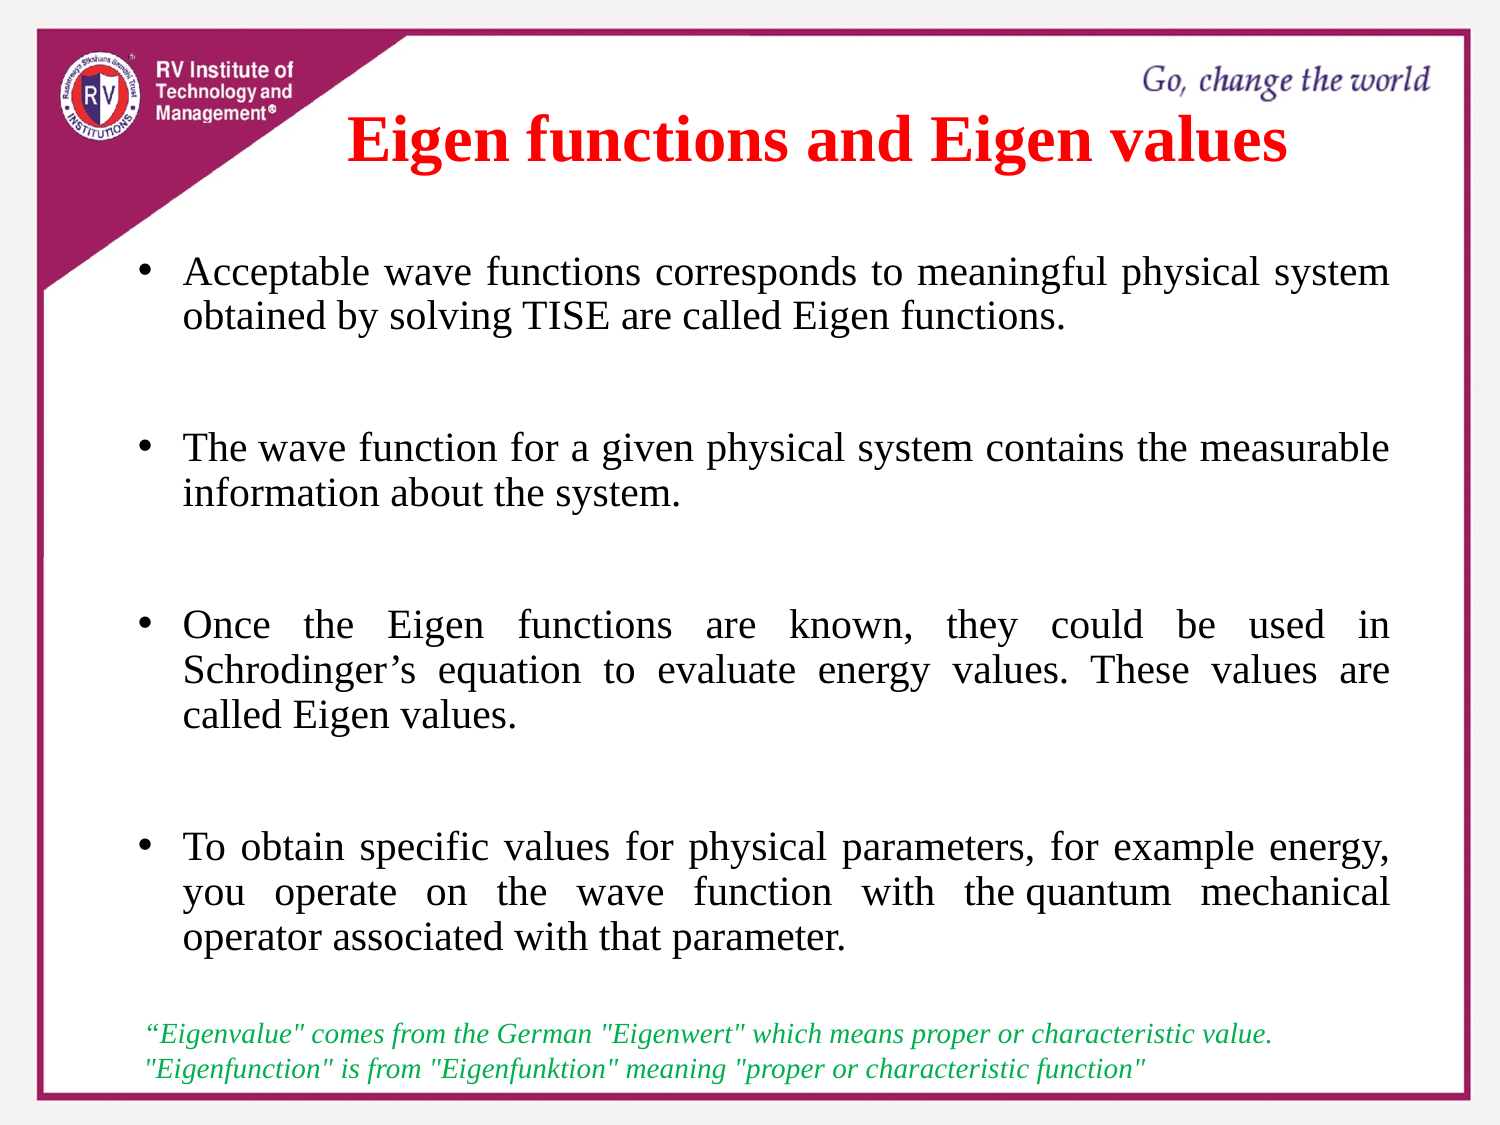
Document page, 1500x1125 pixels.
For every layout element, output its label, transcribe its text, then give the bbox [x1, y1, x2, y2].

text_box Acceptable wave functions corresponds to meaningful physical system obtained by solving TISE are called Eigen functions. The wave function for a given physical system contains the measurable information about the system. Once the Eigen functions are known, they could be used in Schrodinger’s equation to evaluate energy values. These values are called Eigen values. To obtain specific values for physical parameters, for example energy, you operate on the wave function with the quantum mechanical operator associated with that parameter. [123, 241, 1407, 989]
text_box “Eigenvalue" comes from the German "Eigenwert" which means proper or characteristic value. "Eigenfunction" is from "Eigenfunktion" meaning "proper or characteristic function" [129, 1006, 1417, 1092]
picture [0, 0, 1500, 1125]
text_box Eigen functions and Eigen values [332, 96, 1353, 215]
